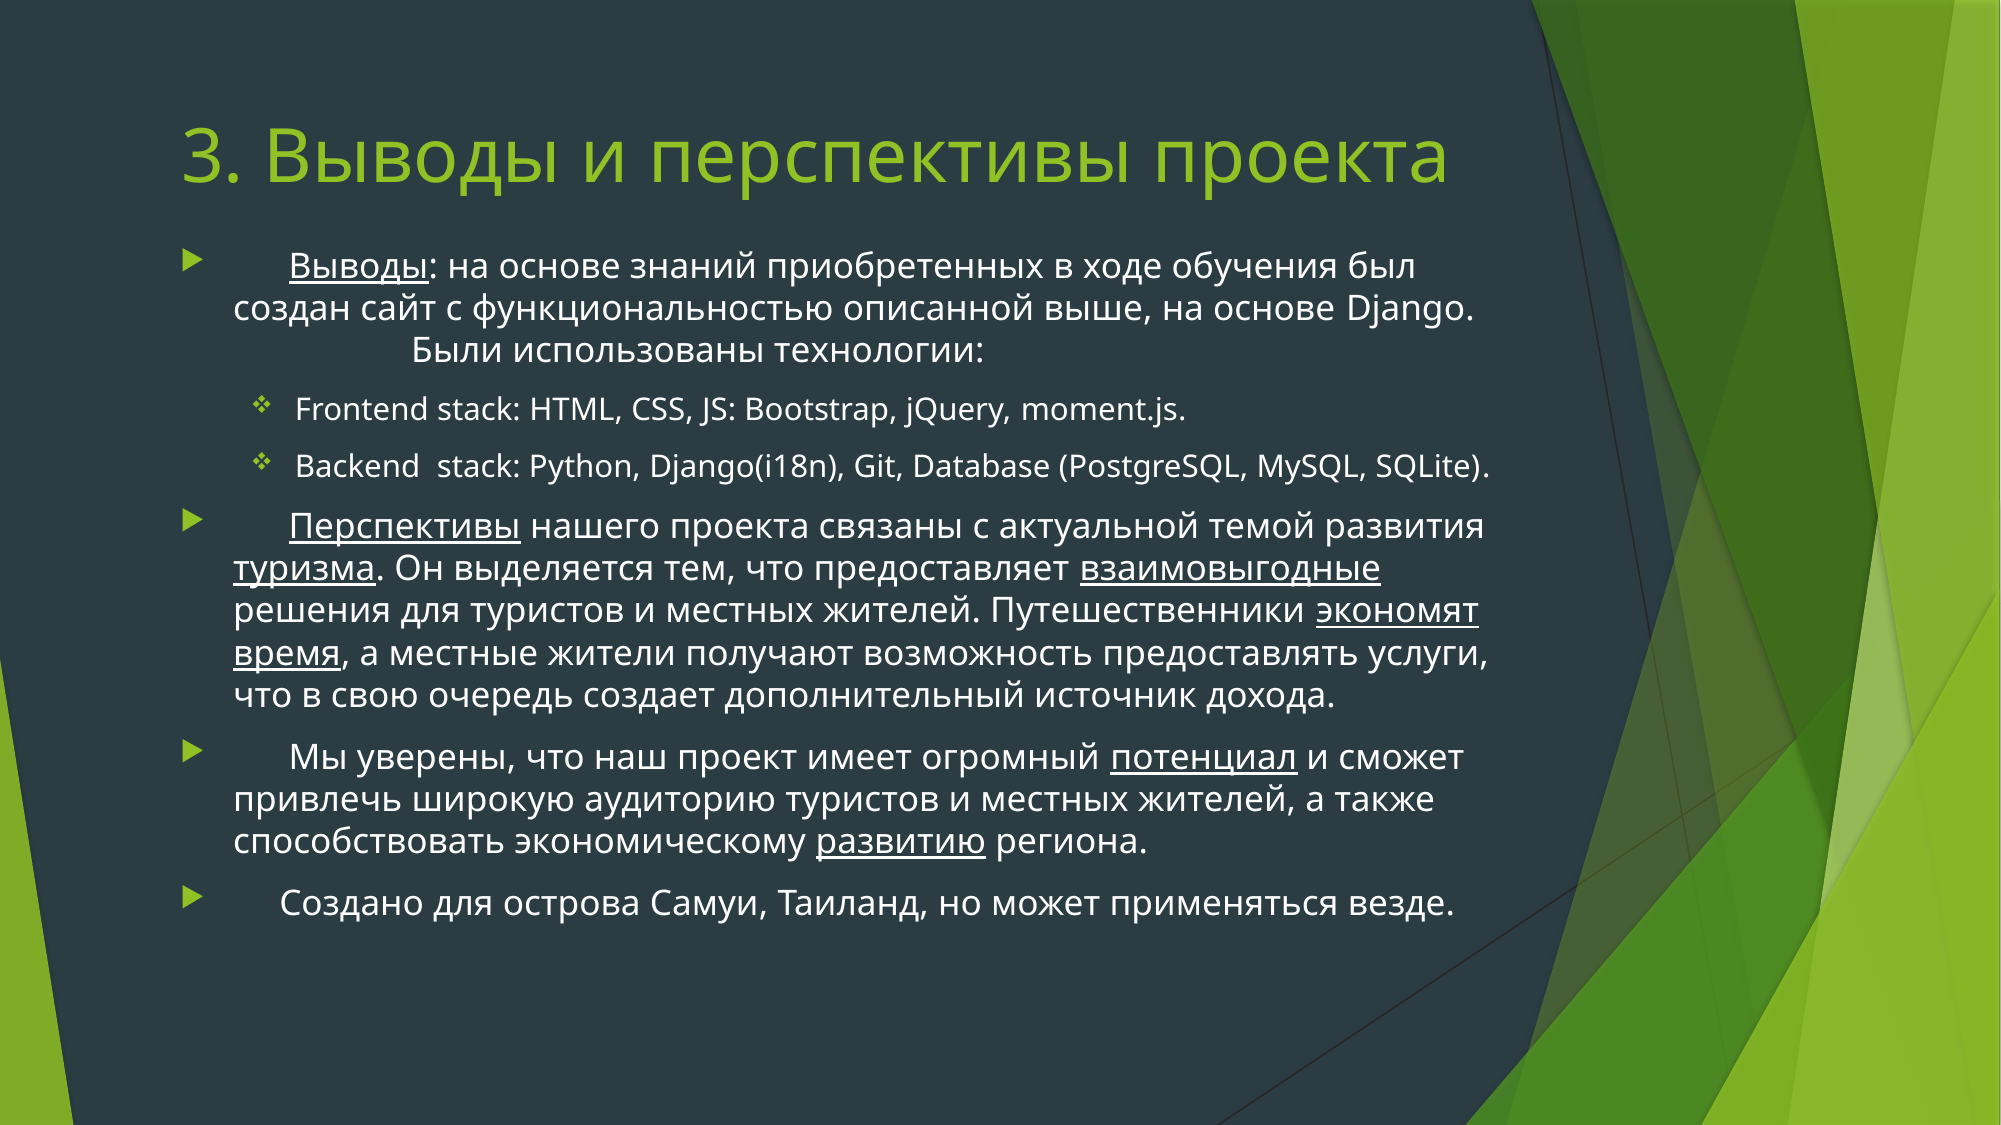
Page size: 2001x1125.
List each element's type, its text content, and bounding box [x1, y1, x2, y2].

title 3. Выводы и перспективы проекта [111, 99, 1522, 217]
list Выводы: на основе знаний приобретенных в ходе обучения был создан сайт с функциональностью описанной выше, на основе Django. Были использованы технологии: Frontend stack: HTML, CSS, JS: Bootstrap, jQuery, moment.js. Backend stack: Python, Django(i18n), Git, Database (PostgreSQL, MySQL, SQLite). Перспективы нашего проекта связаны с актуальной темой развития туризма. Он выделяется тем, что предоставляет взаимовыгодные решения для туристов и местных жителей. Путешественники экономят время, а местные жители получают возможность предоставлять услуги, что в свою очередь создает дополнительный источник дохода. Мы уверены, что наш проект имеет огромный потенциал и сможет привлечь широкую аудиторию туристов и местных жителей, а также способствовать экономическому развитию региона. Создано для острова Самуи, Таиланд, но может применяться везде. [165, 235, 1522, 1060]
